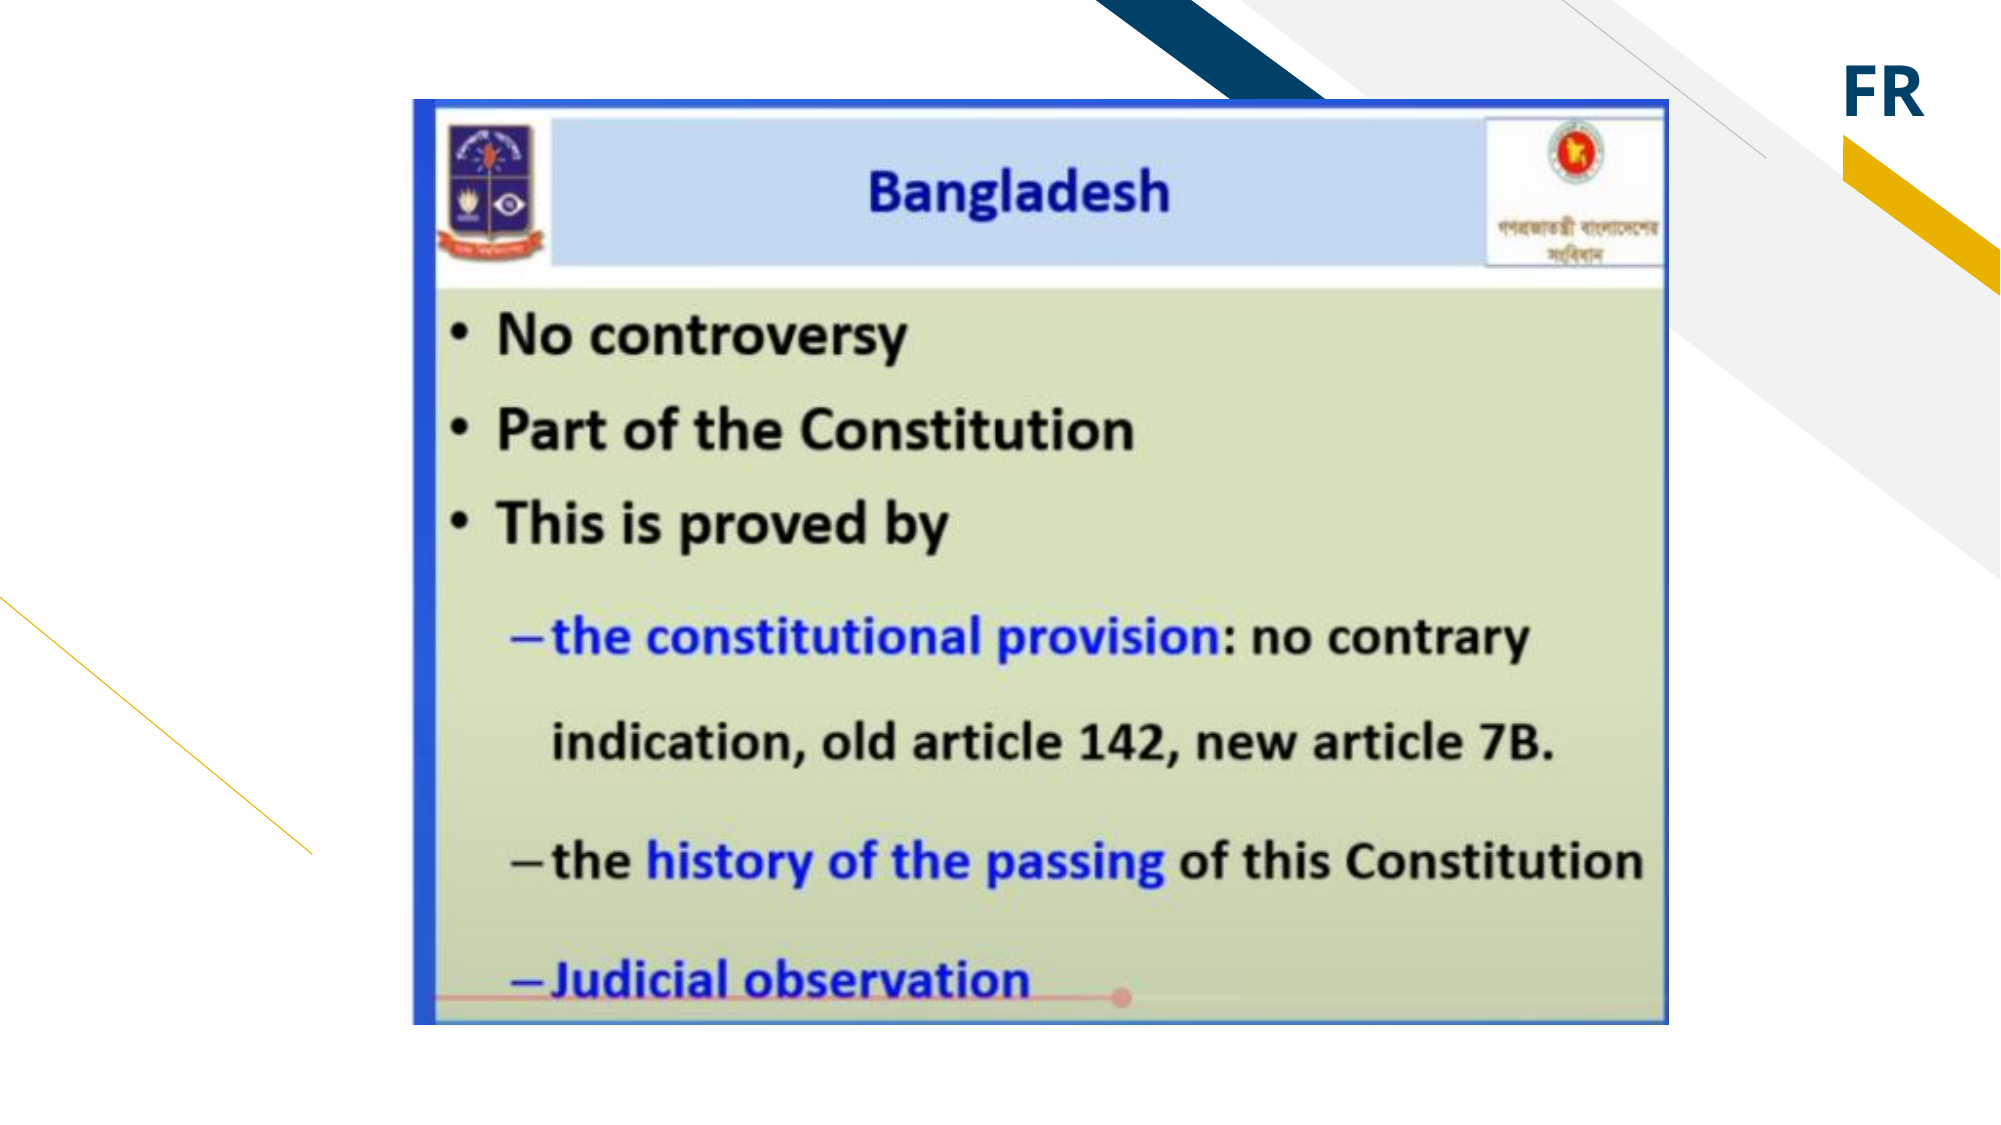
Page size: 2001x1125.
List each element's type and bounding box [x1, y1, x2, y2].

list [399, 99, 1669, 1025]
